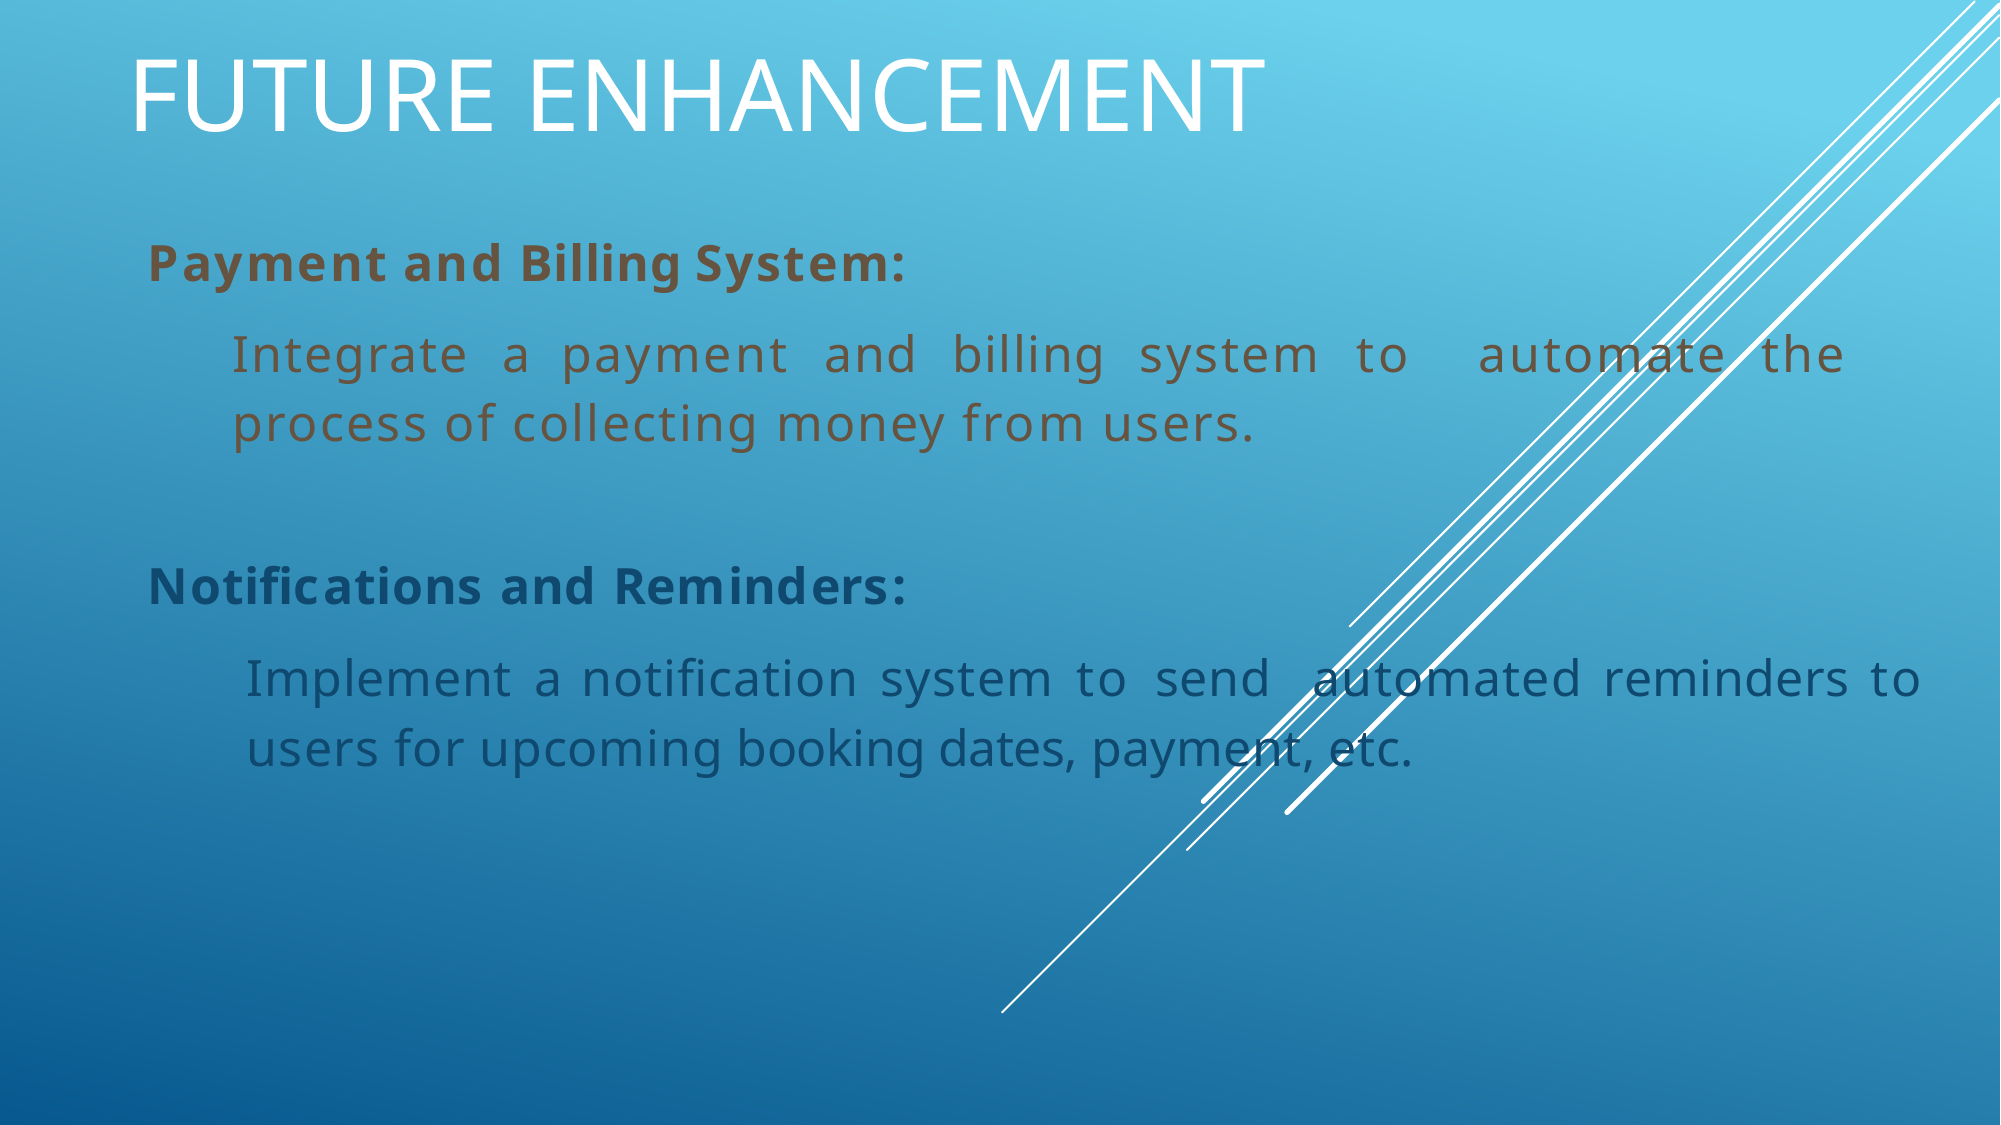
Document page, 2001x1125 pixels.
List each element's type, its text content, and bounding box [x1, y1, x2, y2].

subtitle Payment and Billing System: Integrate a payment and billing system to automate the process of collecting money from users. Notifications and Reminders: Implement a notification system to send automated reminders to users for upcoming booking dates, payment, etc. [130, 224, 1942, 1102]
title FUTURE ENHANCEMENT [112, 18, 1425, 159]
